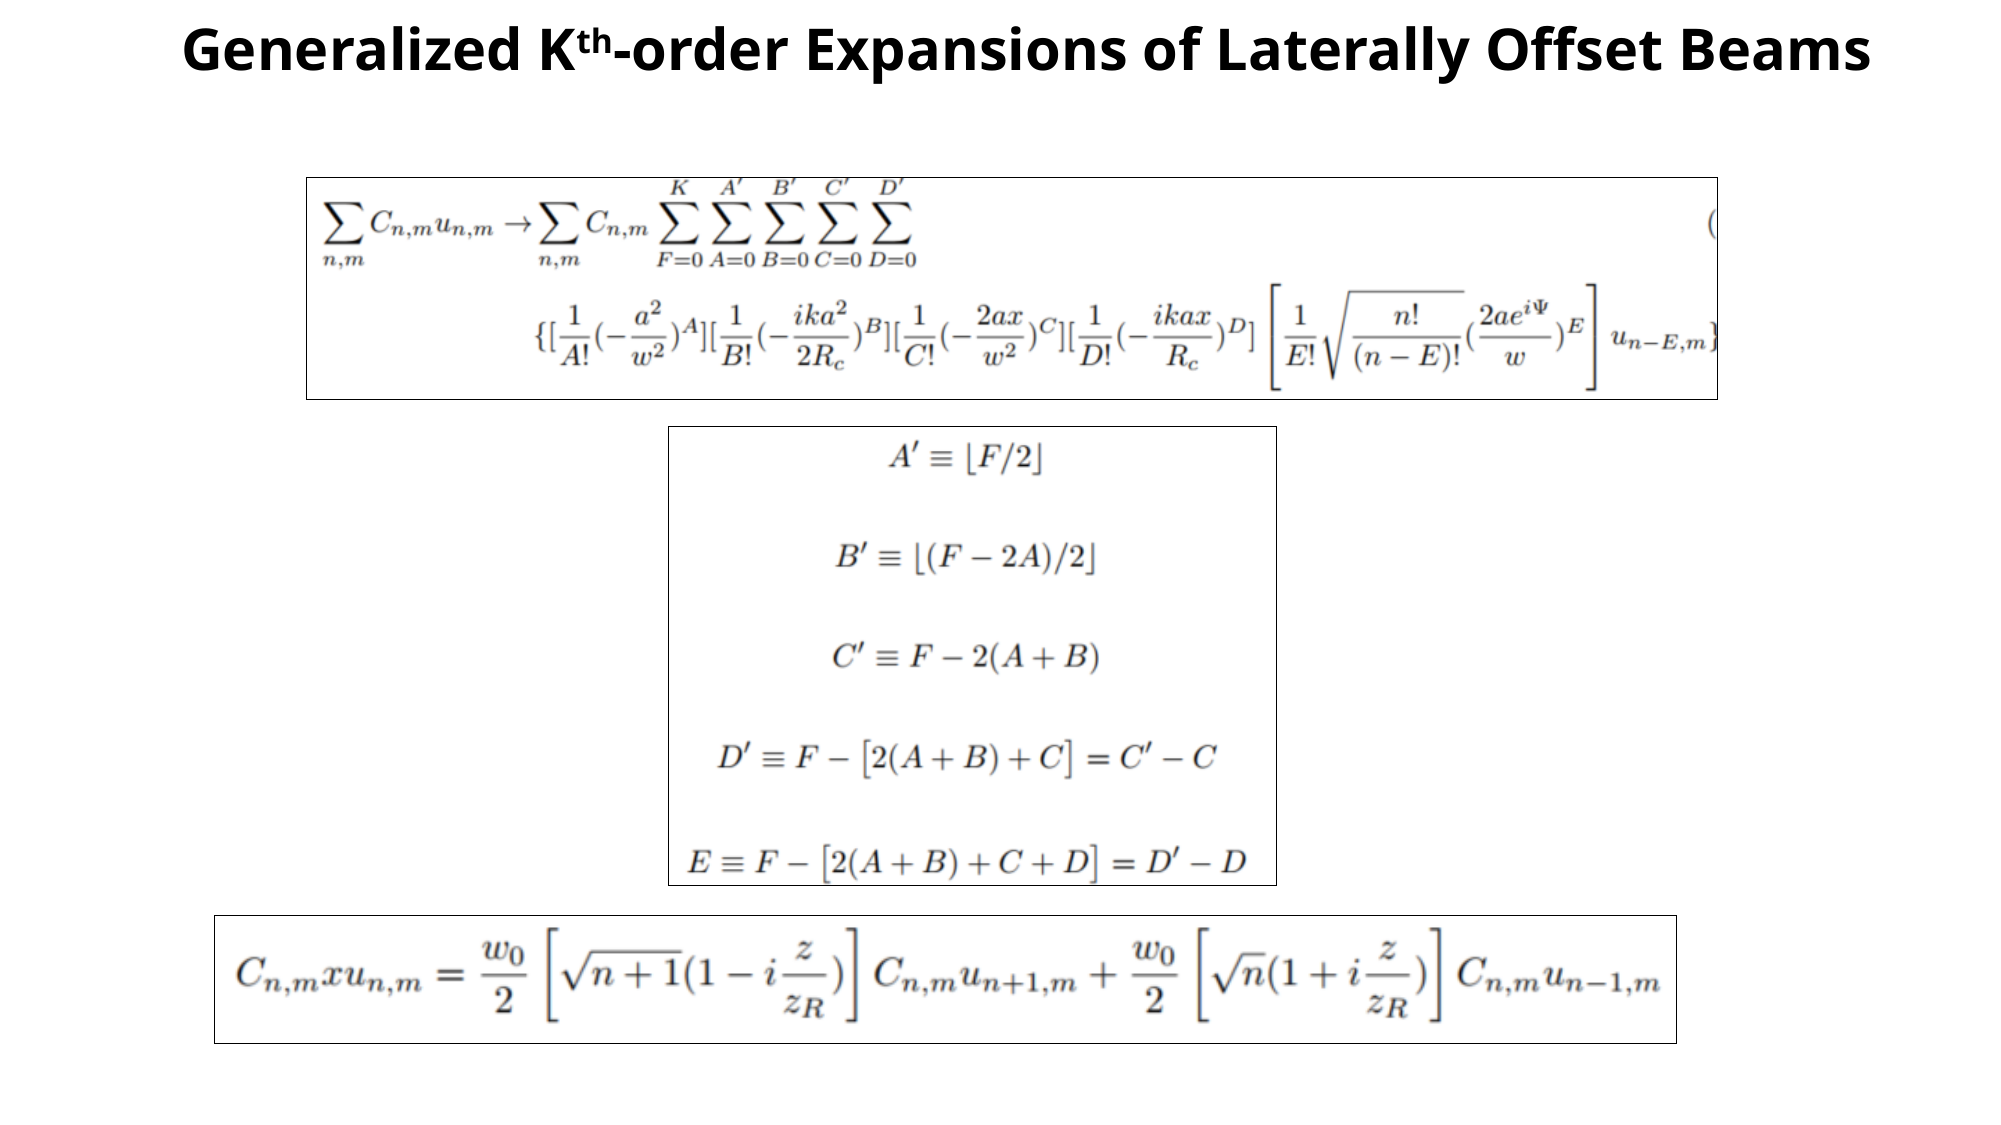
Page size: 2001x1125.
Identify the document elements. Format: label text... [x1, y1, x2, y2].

picture [668, 426, 1277, 886]
text_box Generalized Kth-order Expansions of Laterally Offset Beams [164, 0, 1890, 121]
picture [214, 914, 1677, 1044]
picture [306, 177, 1718, 400]
